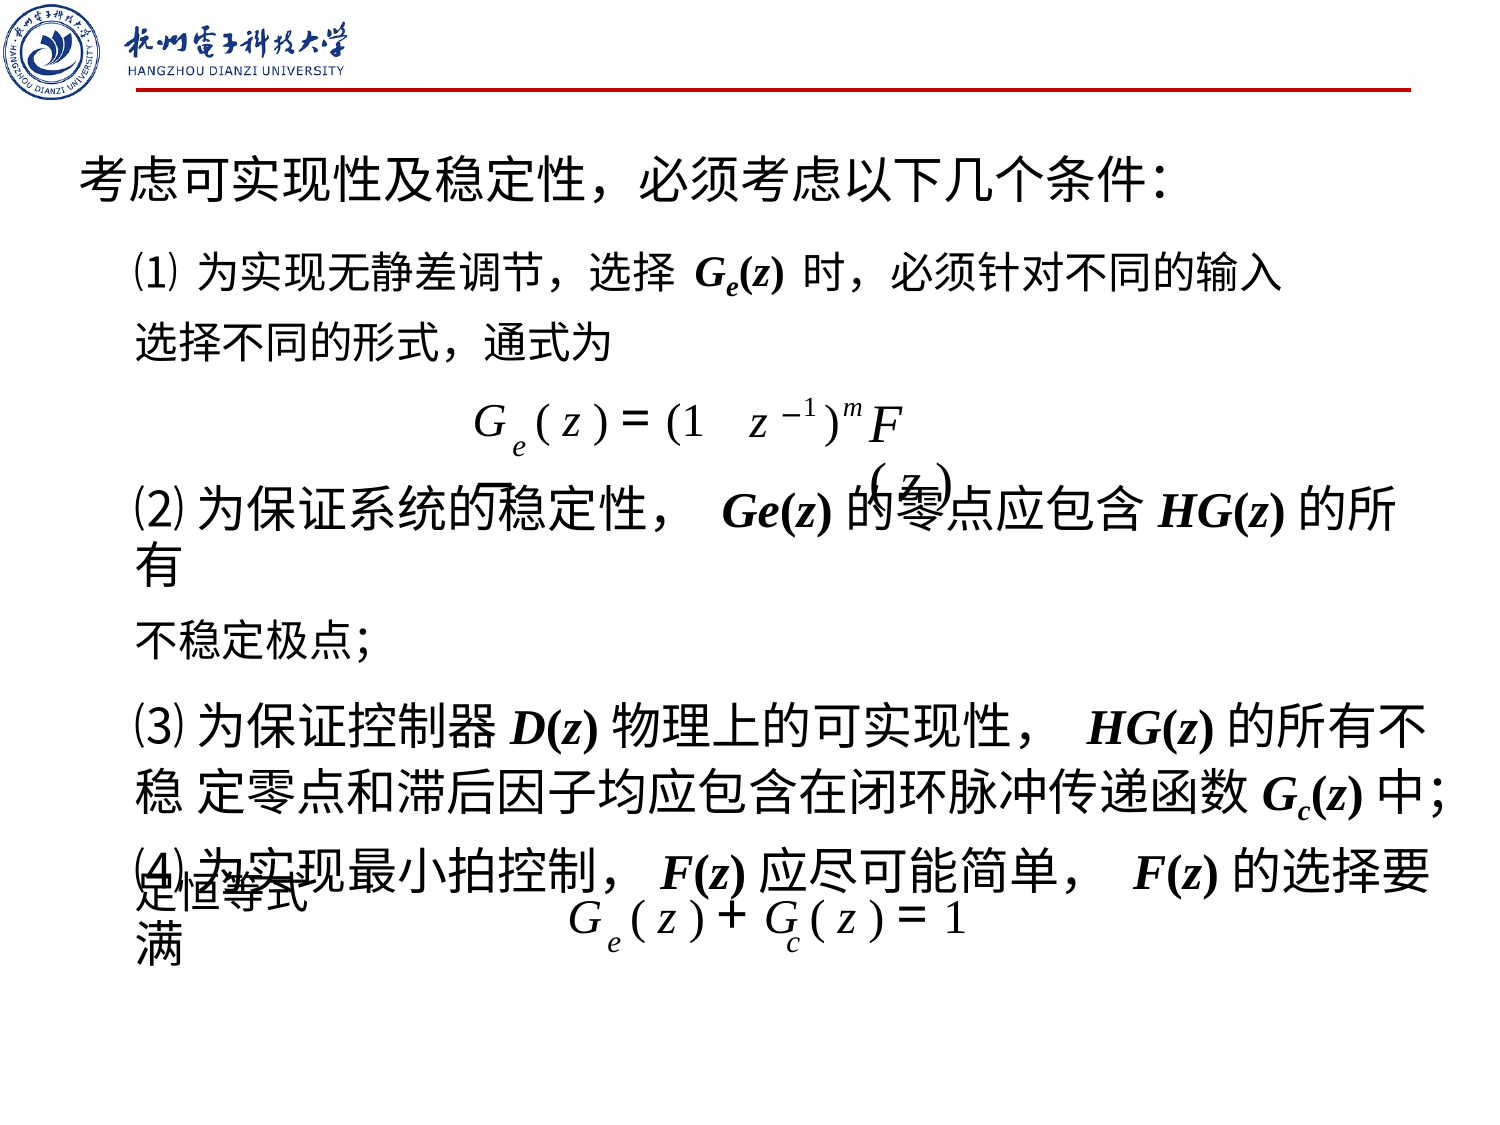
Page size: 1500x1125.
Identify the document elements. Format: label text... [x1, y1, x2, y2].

text_box z −1 )m [747, 388, 872, 455]
text_box 足恒等式 [132, 870, 348, 925]
text_box 考虑可实现性及稳定性，必须考虑以下几个条件： [76, 152, 1385, 216]
text_box G ( z ) = (1 − [470, 394, 749, 454]
text_box ⑵为保证系统的稳定性， Ge(z)的零点应包含HG(z)的所有 不稳定极点； ⑶为保证控制器D(z)物理上的可实现性， HG(z)的所有不稳 定零点和滞后因子均应包含在闭环脉冲传递函数Gc(z)中； ⑷为实现最小拍控制，F(z)应尽可能简单， F(z)的选择要满 [132, 481, 1441, 851]
text_box F ( z ) [867, 395, 990, 455]
text_box e [510, 427, 536, 464]
text_box c [784, 924, 810, 961]
picture [3, 3, 347, 100]
text_box e [605, 924, 631, 961]
text_box G ( z ) + G ( z ) = 1 [565, 890, 969, 951]
text_box ⑴为实现无静差调节，选择Ge(z)时，必须针对不同的输入 选择不同的形式，通式为 [132, 241, 1412, 373]
